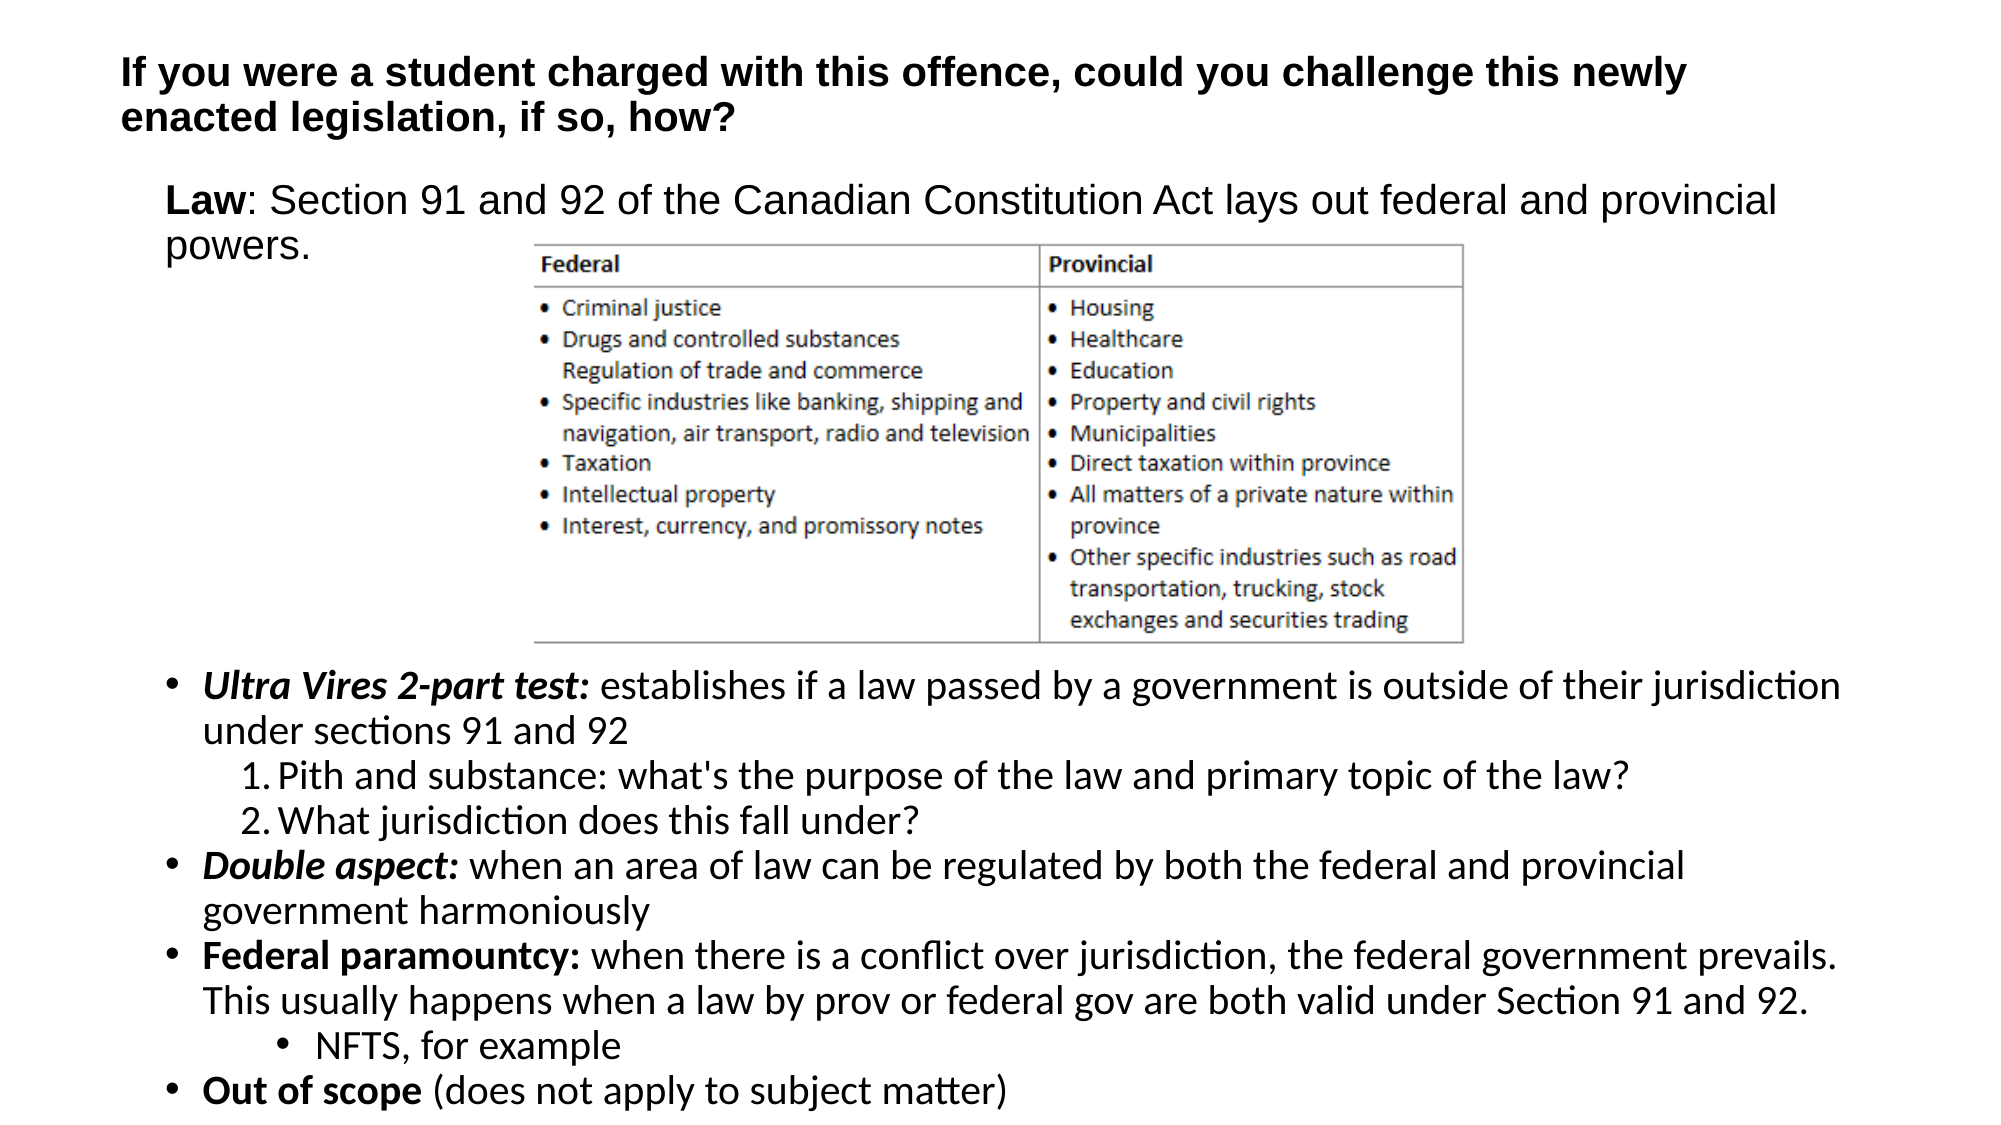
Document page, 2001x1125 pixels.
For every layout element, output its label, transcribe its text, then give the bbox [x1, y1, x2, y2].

title If you were a student charged with this offence, could you challenge this newly enacted legislation, if so, how? [105, 12, 1831, 230]
picture [534, 241, 1466, 650]
list Law: Section 91 and 92 of the Canadian Constitution Act lays out federal and provincial powers. Ultra Vires 2-part test: establishes if a law passed by a government is outside of their jurisdiction under sections 91 and 92 Pith and substance: what's the purpose of the law and primary topic of the law? What jurisdiction does this fall under? Double aspect: when an area of law can be regulated by both the federal and provincial government harmoniously Federal paramountcy: when there is a conflict over jurisdiction, the federal government prevails. This usually happens when a law by prov or federal gov are both valid under Section 91 and 92. NFTS, for example Out of scope (does not apply to subject matter) [112, 170, 1871, 885]
